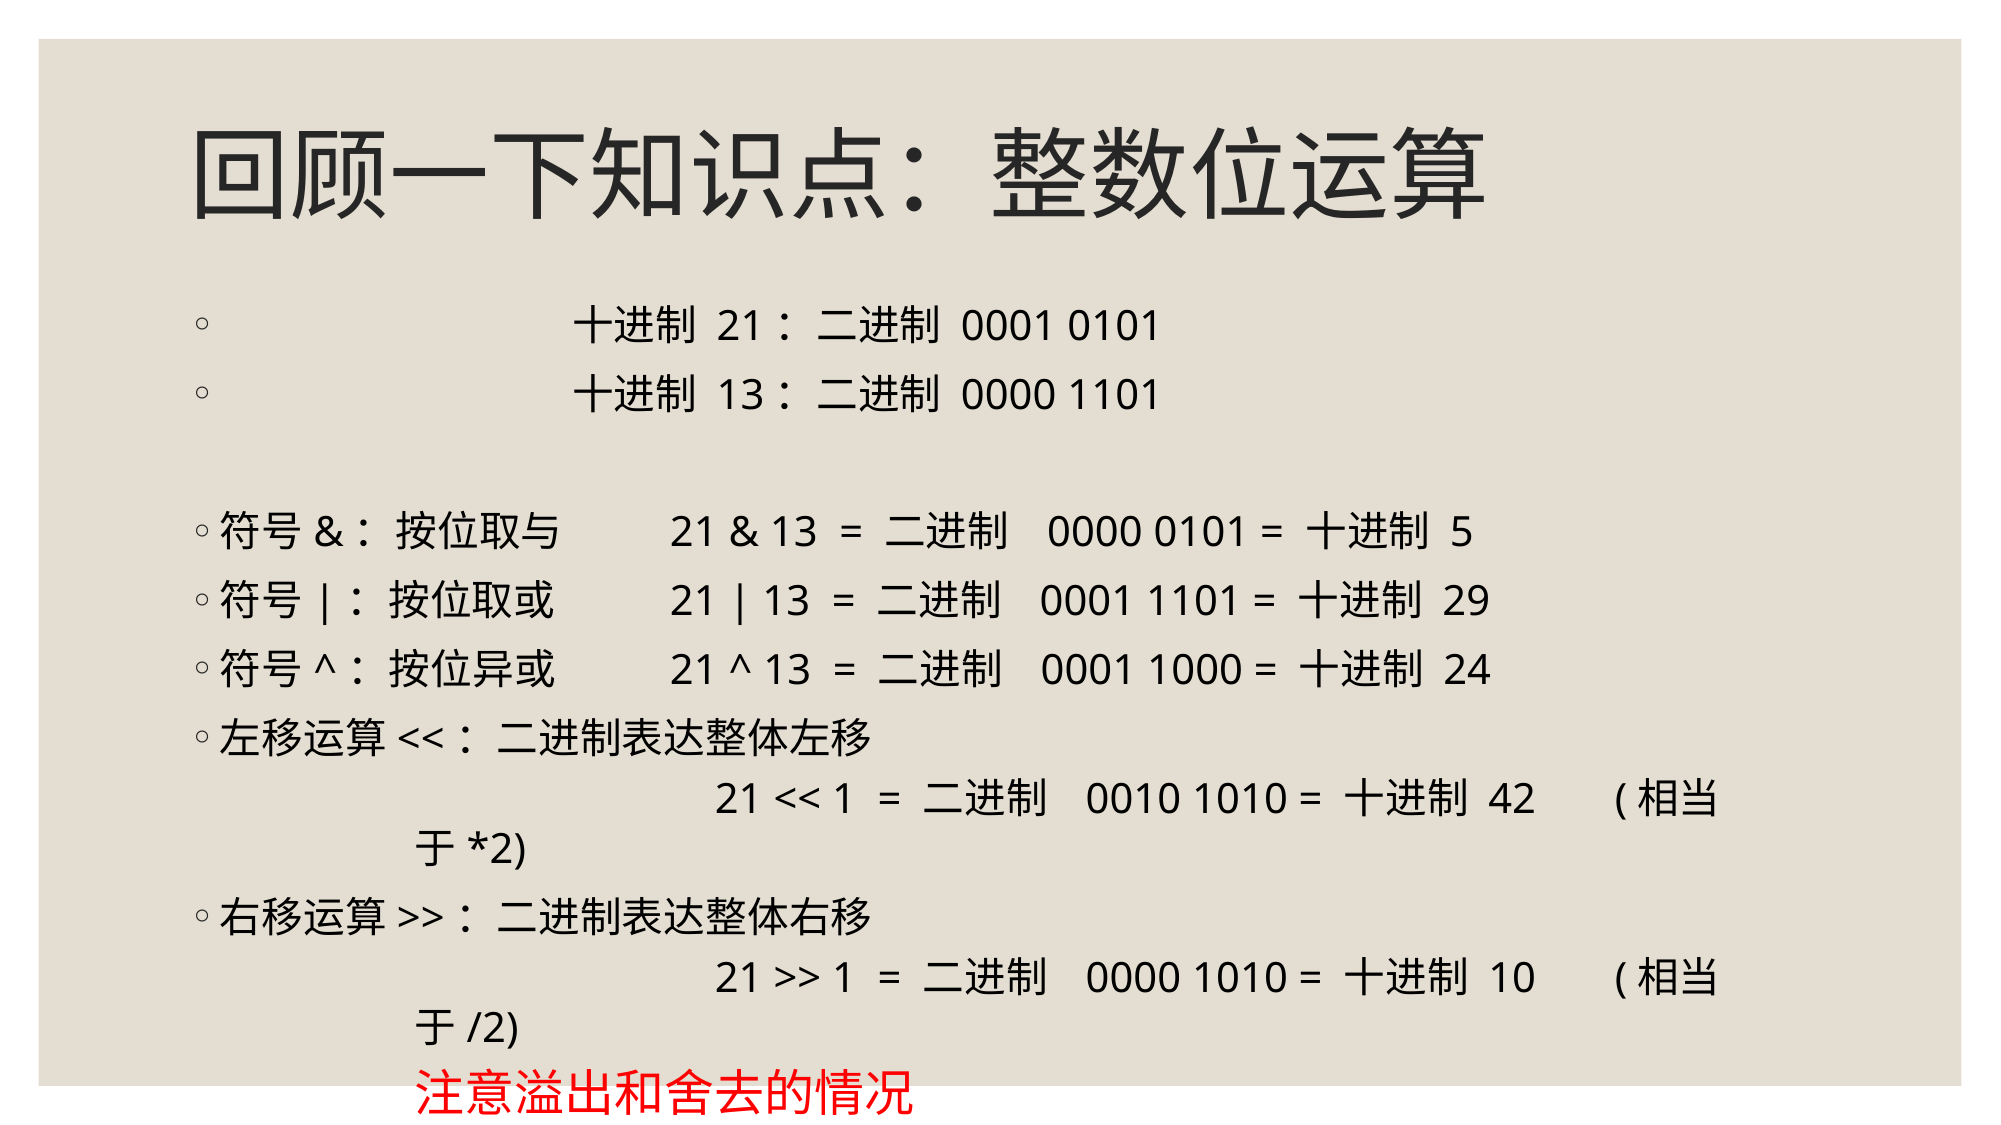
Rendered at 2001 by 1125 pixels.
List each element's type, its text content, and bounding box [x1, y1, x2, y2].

title 回顾一下知识点：整数位运算 [174, 66, 1825, 292]
text_box 十进制 21：二进制 0001 0101 十进制 13：二进制 0000 1101 符号&：按位取与 21 & 13 = 二进制 0000 0101 = 十进制 5 符号|：按位取或 21 | 13 = 二进制 0001 1101 = 十进制 29 符号^：按位异或 21 ^ 13 = 二进制 0001 1000 = 十进制 24 左移运算<<：二进制表达整体左移 21 << 1 = 二进制 0010 1010 = 十进制 42 (相当于*2) 右移运算>>：二进制表达整体右移 21 >> 1 = 二进制 0000 1010 = 十进制 10 (相当于/2) 注意溢出和舍去的情况 [174, 291, 1770, 1125]
